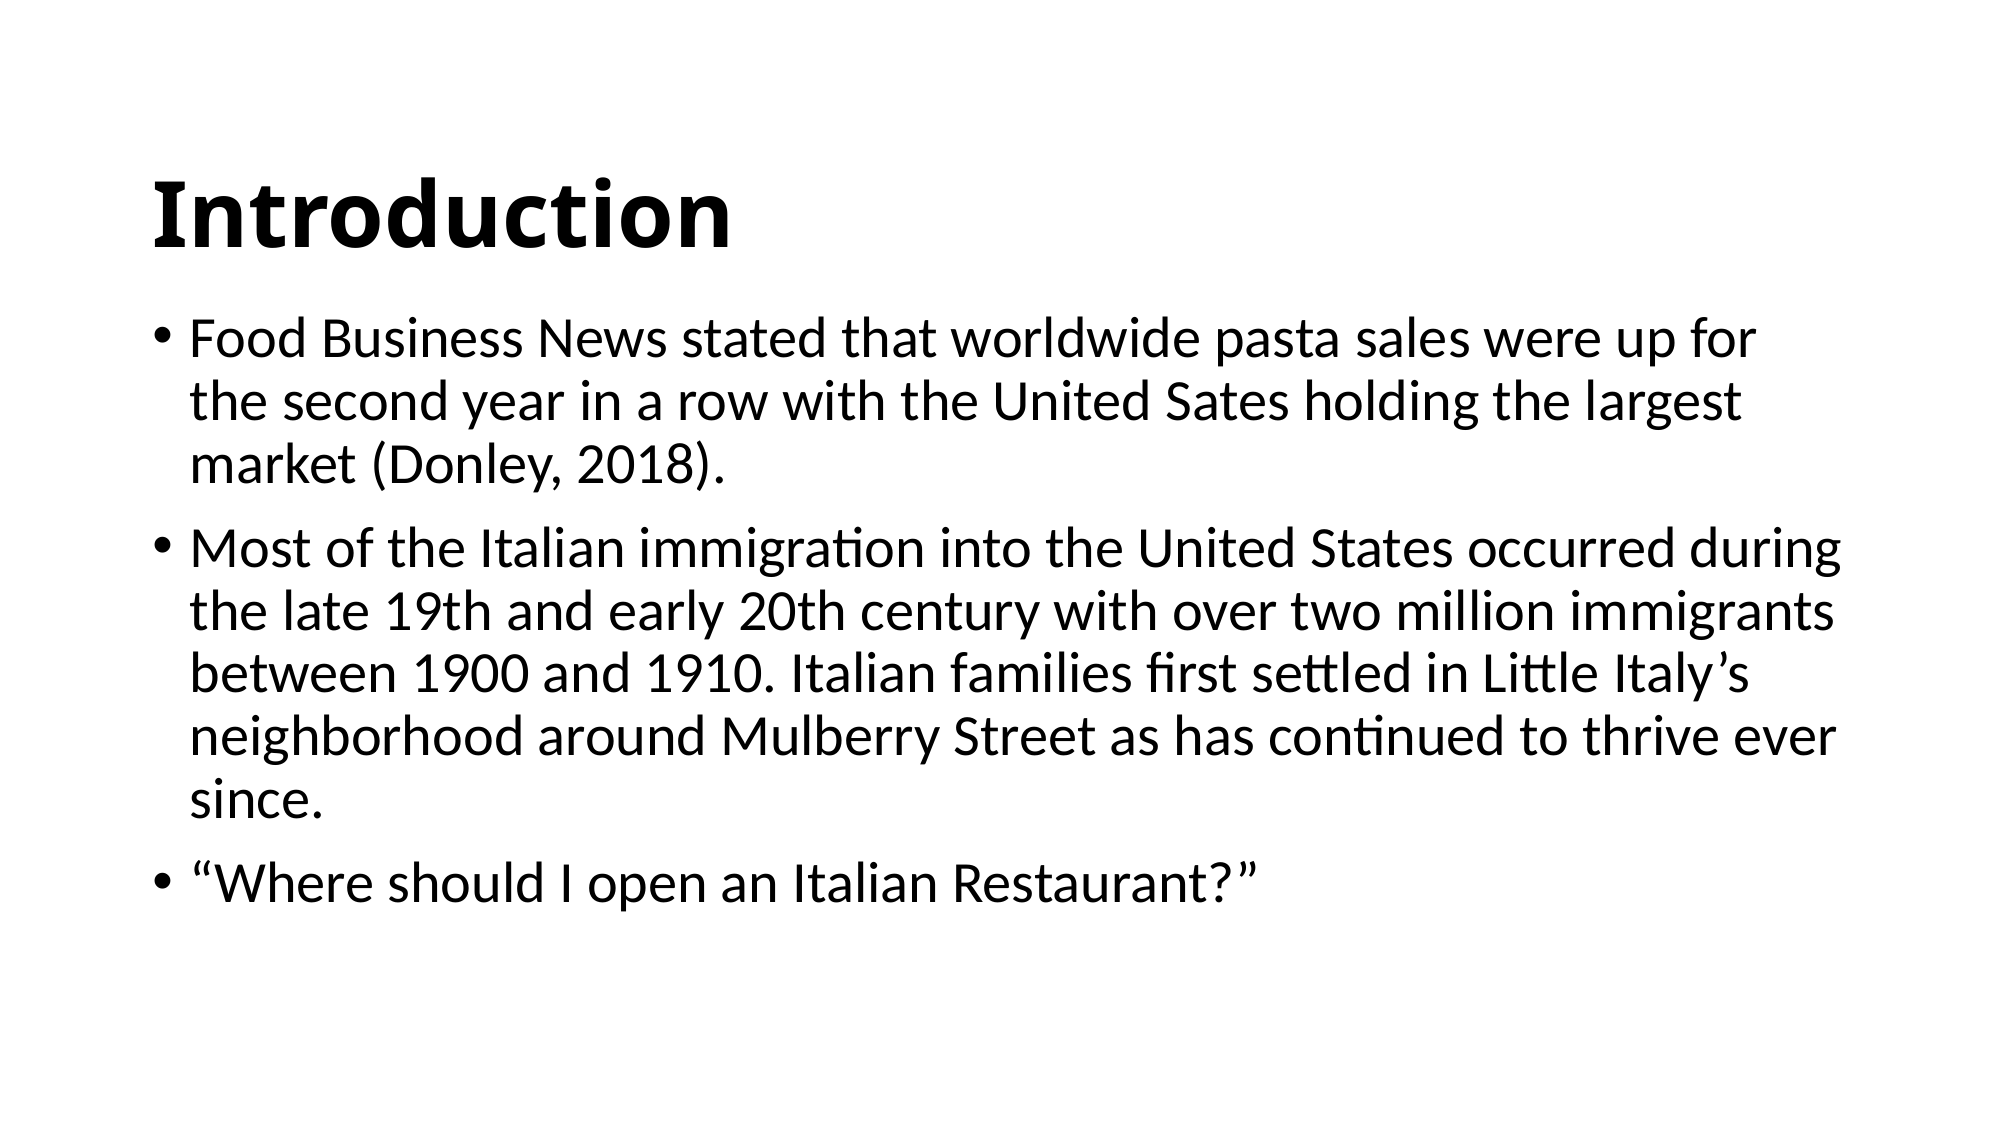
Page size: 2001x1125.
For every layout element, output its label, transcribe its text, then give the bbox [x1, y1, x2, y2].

list Food Business News stated that worldwide pasta sales were up for the second year in a row with the United Sates holding the largest market (Donley, 2018). Most of the Italian immigration into the United States occurred during the late 19th and early 20th century with over two million immigrants between 1900 and 1910. Italian families first settled in Little Italy’s neighborhood around Mulberry Street as has continued to thrive ever since. “Where should I open an Italian Restaurant?” [137, 299, 1863, 1014]
title Introduction [137, 59, 1863, 278]
